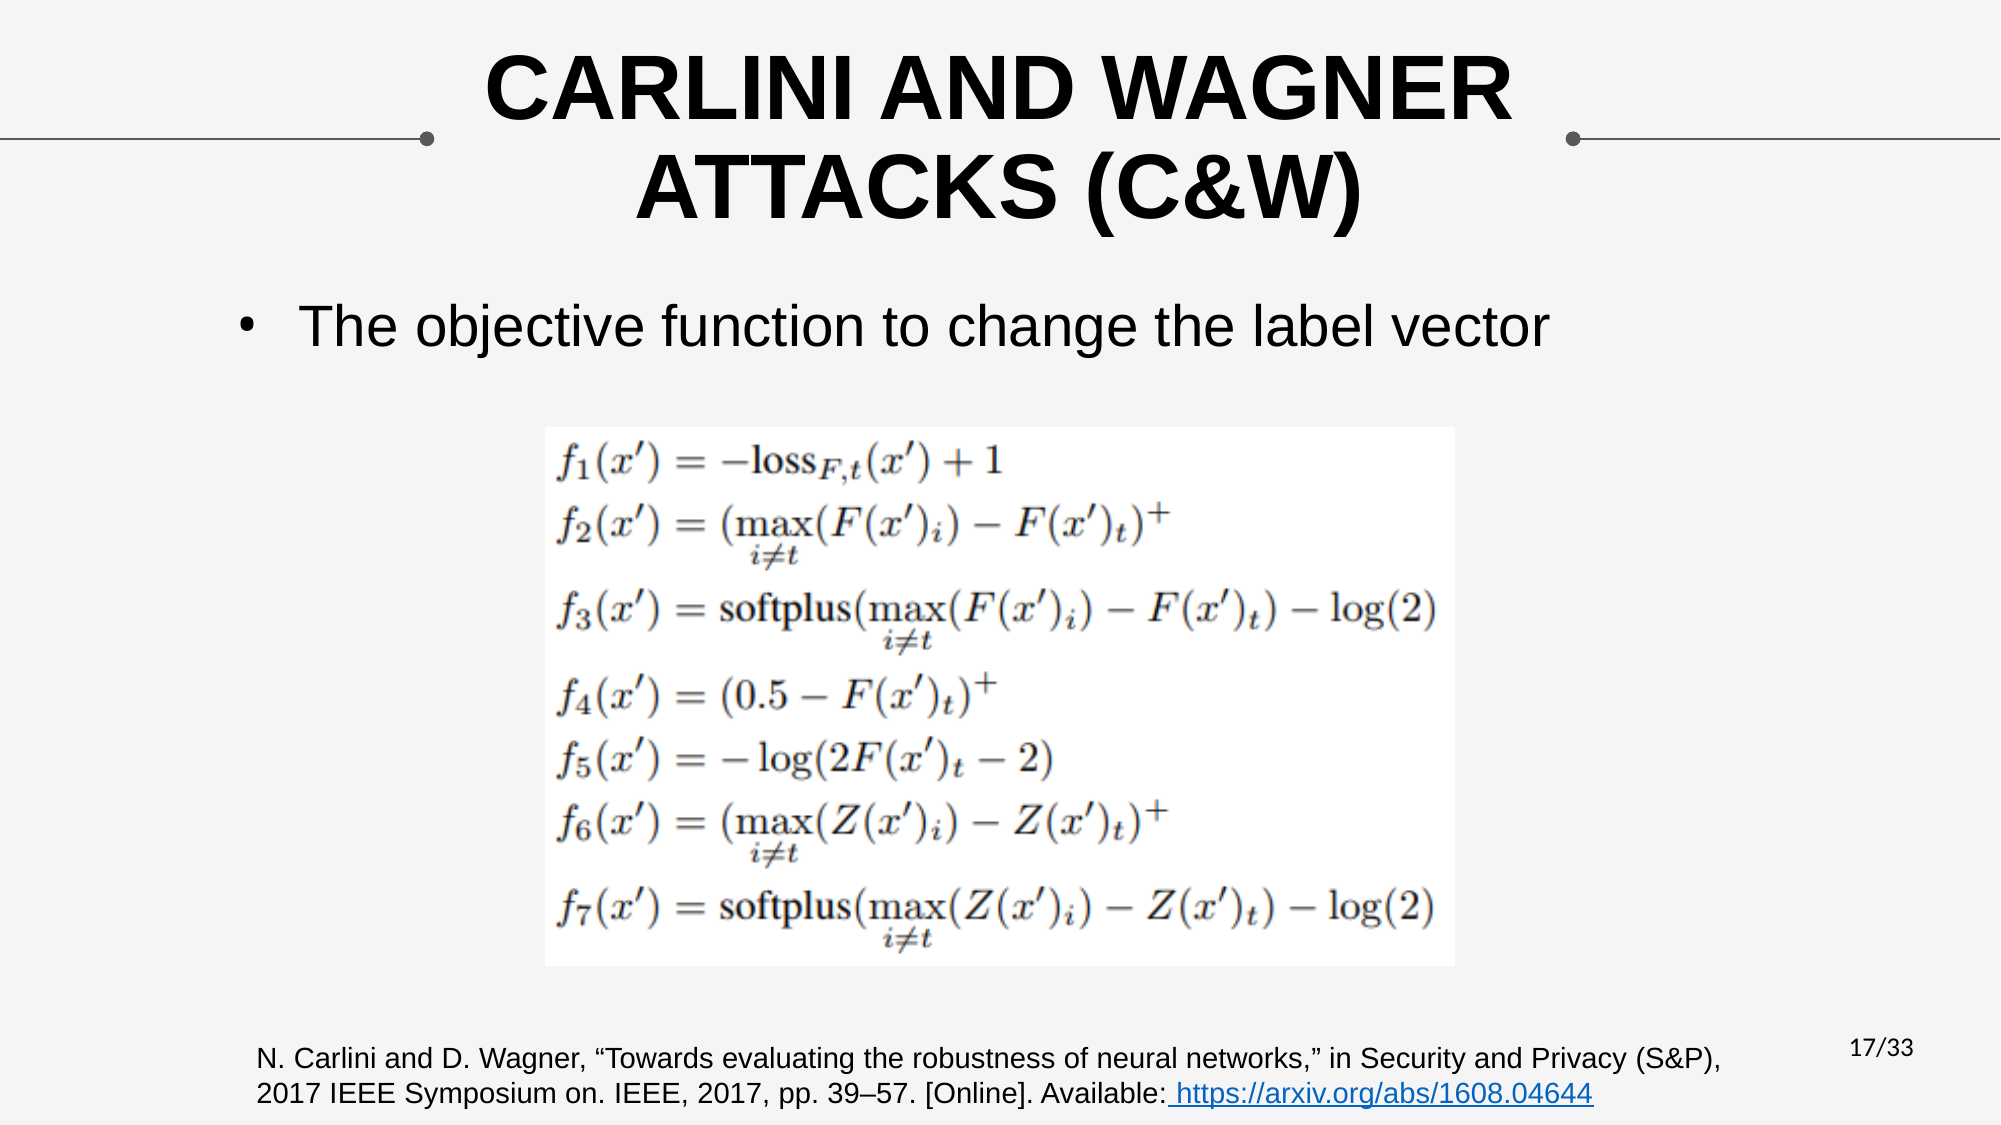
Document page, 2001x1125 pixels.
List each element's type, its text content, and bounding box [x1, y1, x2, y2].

text_box N. Carlini and D. Wagner, “Towards evaluating the robustness of neural networks,” in Security and Privacy (S&P), 2017 IEEE Symposium on. IEEE, 2017, pp. 39–57. [Online]. Available: https://arxiv.org/abs/1608.04644 [241, 1024, 1796, 1125]
picture [544, 426, 1455, 967]
list The objective function to change the label vector [208, 270, 1809, 945]
text_box [420, 132, 434, 146]
slide_number ‹#›/33 [1809, 1013, 1930, 1100]
title CARLINI AND WAGNER ATTACKS (C&W) [398, 32, 1602, 220]
text_box [1566, 132, 1580, 146]
